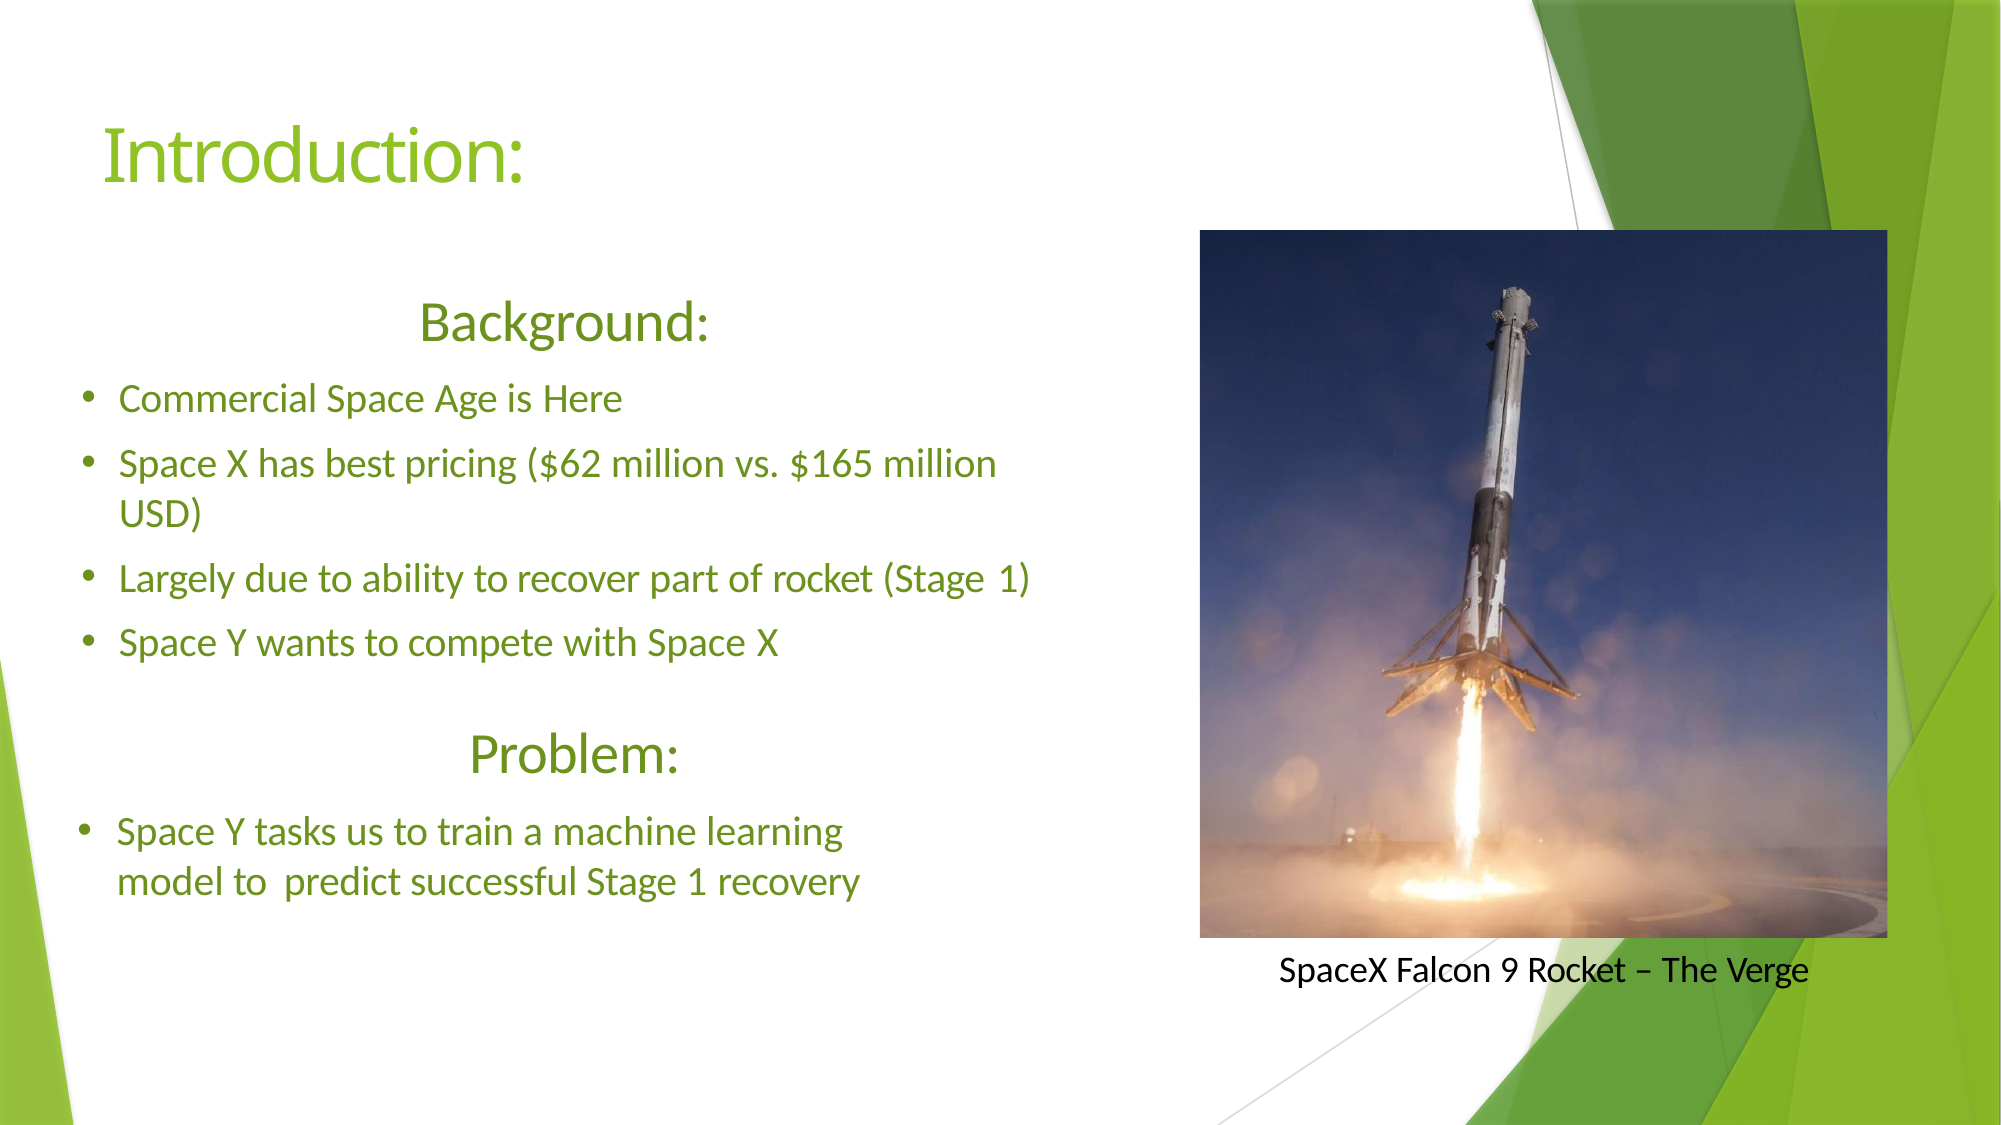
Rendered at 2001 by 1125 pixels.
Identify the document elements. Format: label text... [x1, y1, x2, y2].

text_box SpaceX Falcon 9 Rocket – The Verge [1262, 937, 1962, 998]
text_box Background: Commercial Space Age is Here Space X has best pricing ($62 million vs. $165 million USD) Largely due to ability to recover part of rocket (Stage 1) Space Y wants to compete with Space X Problem: Space Y tasks us to train a machine learning model to predict successful Stage 1 recovery [62, 276, 1064, 912]
text_box [1199, 230, 1888, 938]
text_box Introduction: [87, 99, 1089, 205]
